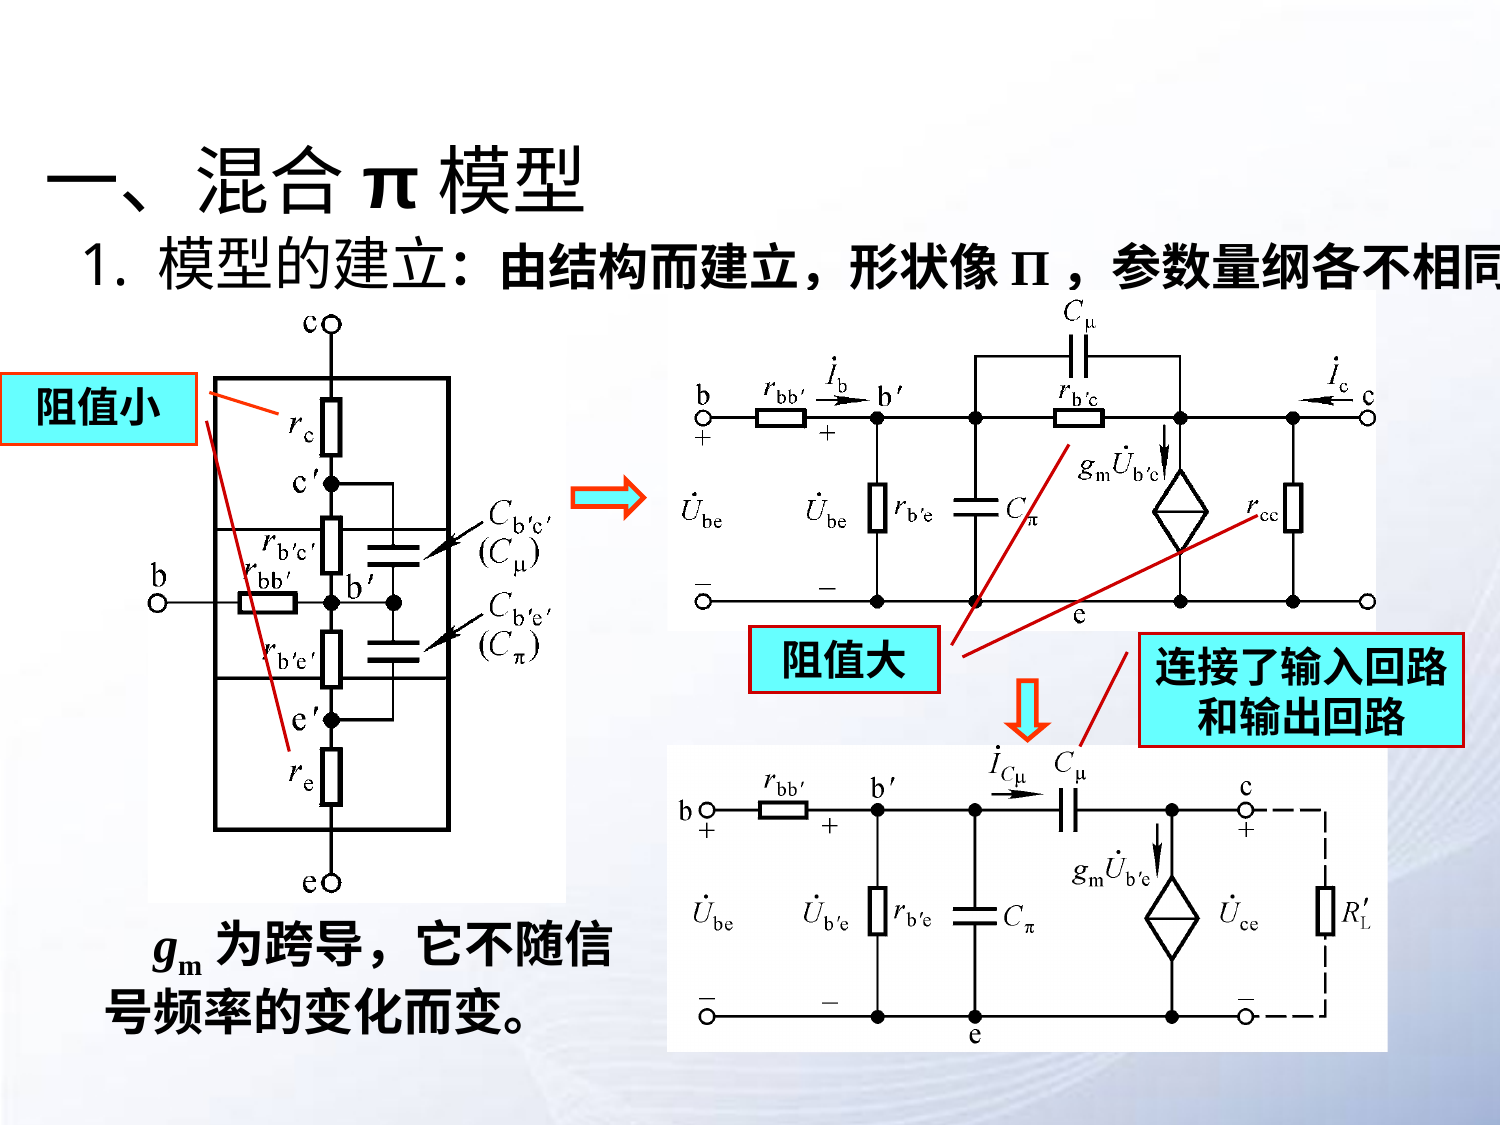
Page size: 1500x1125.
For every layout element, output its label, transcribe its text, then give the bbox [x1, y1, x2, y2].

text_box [749, 515, 1259, 693]
text_box 1. 模型的建立：由结构而建立，形状像Π，参数量纲各不相同。 [64, 220, 1500, 305]
picture [0, 0, 1500, 1125]
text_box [0, 373, 290, 752]
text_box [572, 290, 1377, 631]
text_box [666, 680, 1388, 1052]
title 一、混合π模型 [29, 125, 822, 233]
text_box gm为跨导，它不随信号频率的变化而变。 [88, 905, 644, 1049]
text_box 连接了输入回路和输出回路 [1262, 633, 1464, 747]
